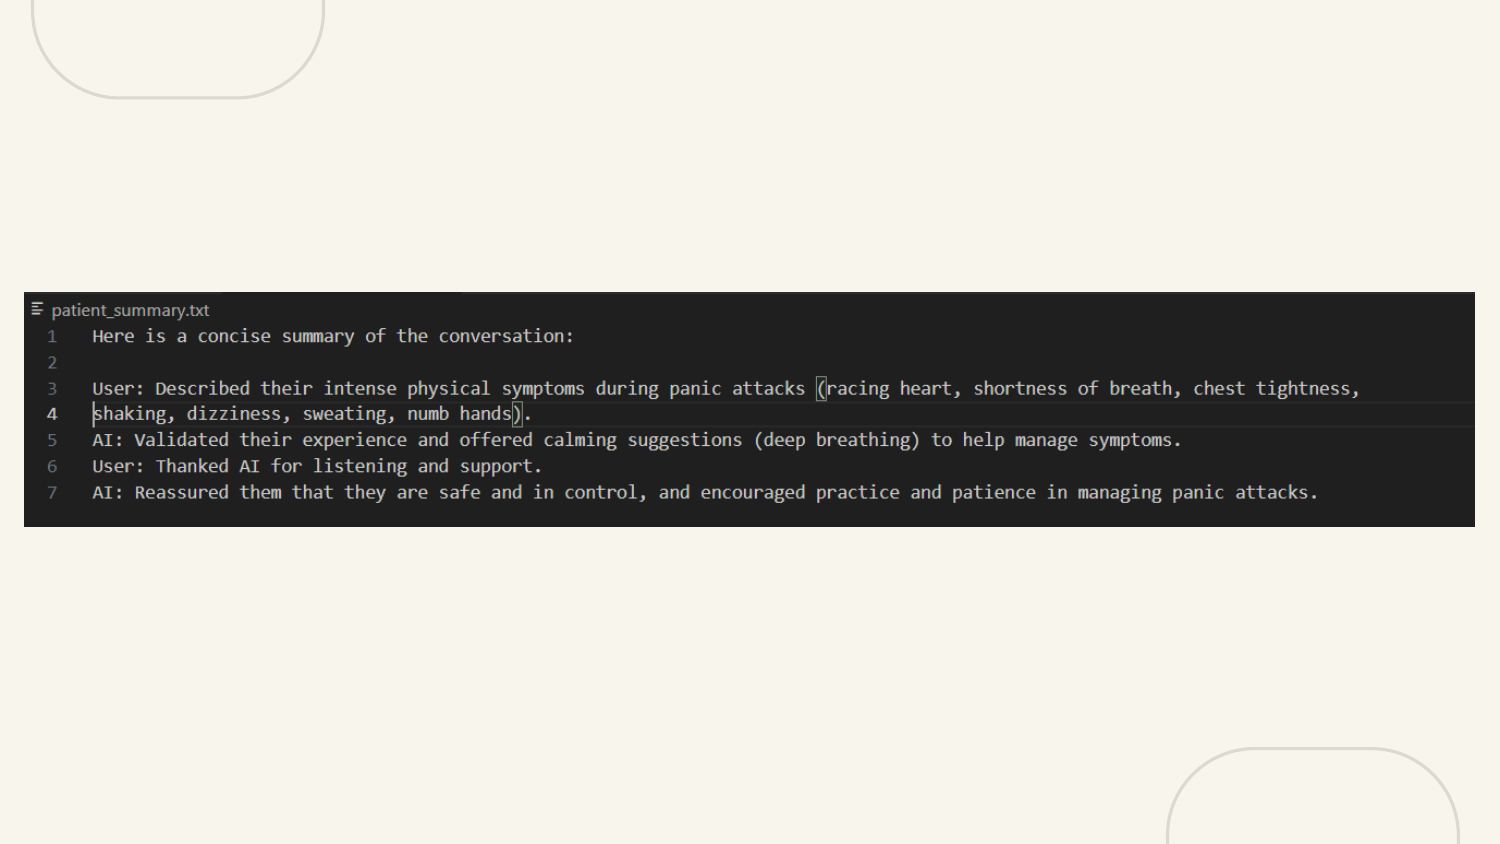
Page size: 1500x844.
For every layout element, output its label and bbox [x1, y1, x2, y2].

picture [24, 292, 1476, 527]
